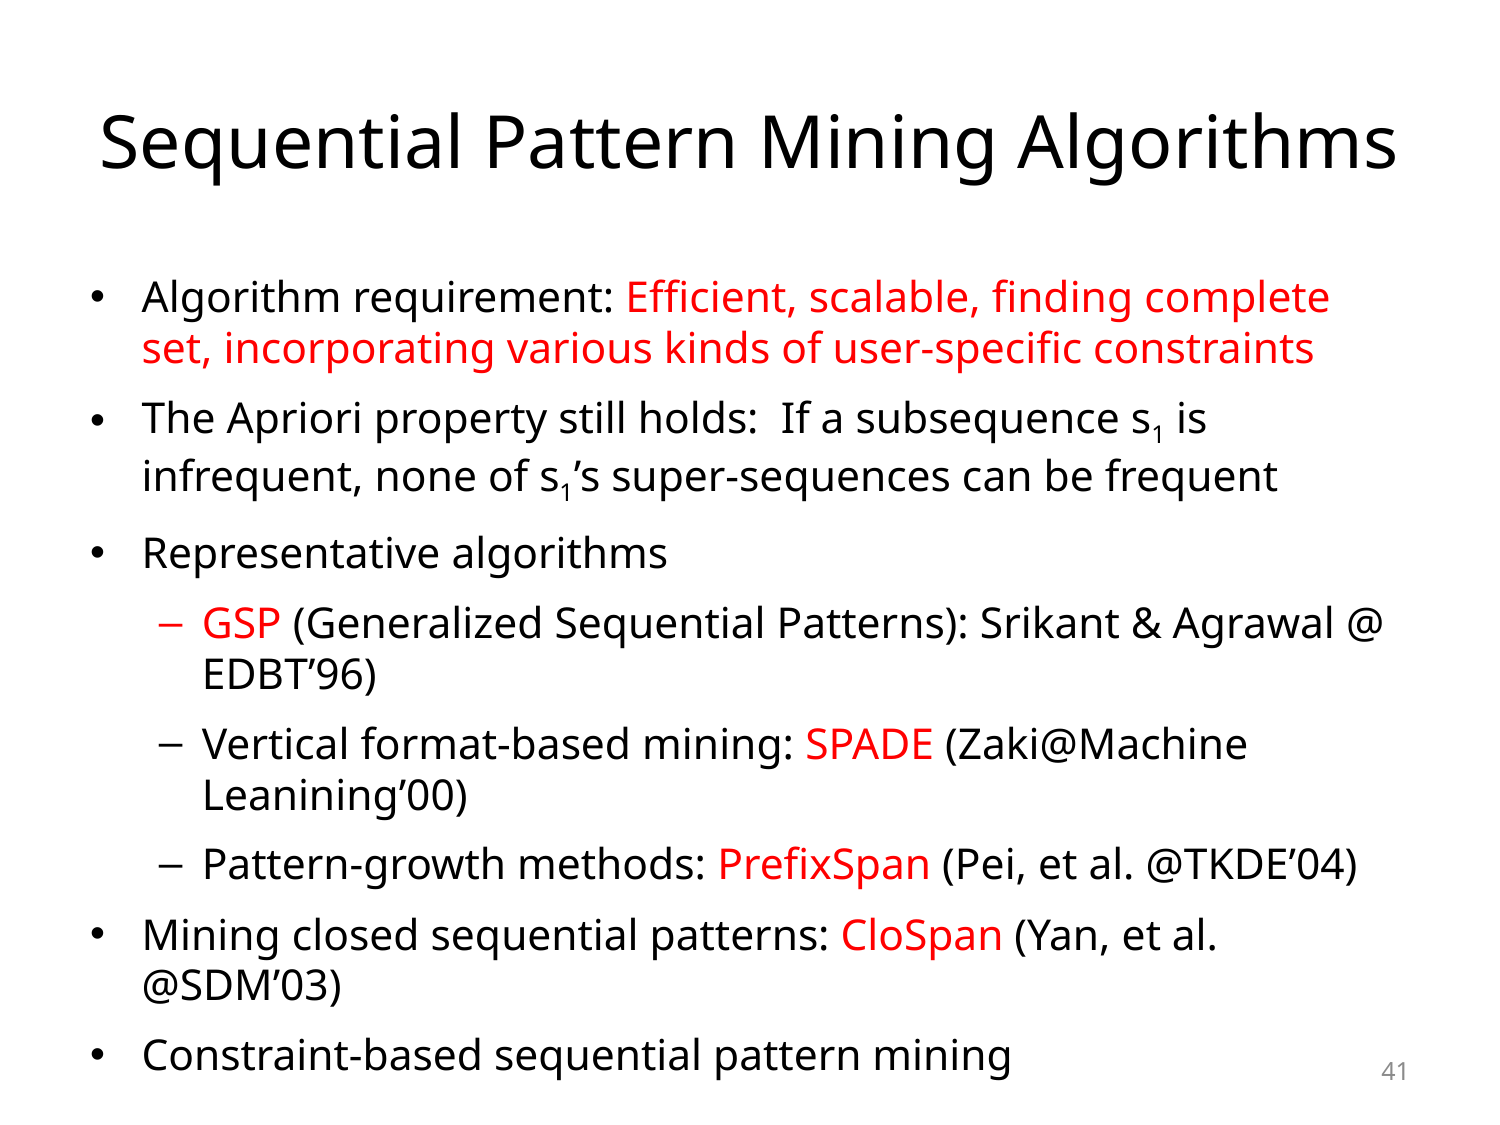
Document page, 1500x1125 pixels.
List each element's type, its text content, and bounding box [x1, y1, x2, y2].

list Algorithm requirement: Efficient, scalable, finding complete set, incorporating various kinds of user-specific constraints The Apriori property still holds: If a subsequence s1 is infrequent, none of s1’s super-sequences can be frequent Representative algorithms GSP (Generalized Sequential Patterns): Srikant & Agrawal @ EDBT’96) Vertical format-based mining: SPADE (Zaki@Machine Leanining’00) Pattern-growth methods: PrefixSpan (Pei, et al. @TKDE’04) Mining closed sequential patterns: CloSpan (Yan, et al. @SDM’03) Constraint-based sequential pattern mining [75, 262, 1425, 1103]
title Sequential Pattern Mining Algorithms [75, 45, 1425, 233]
slide_number 41 [1074, 1042, 1425, 1103]
